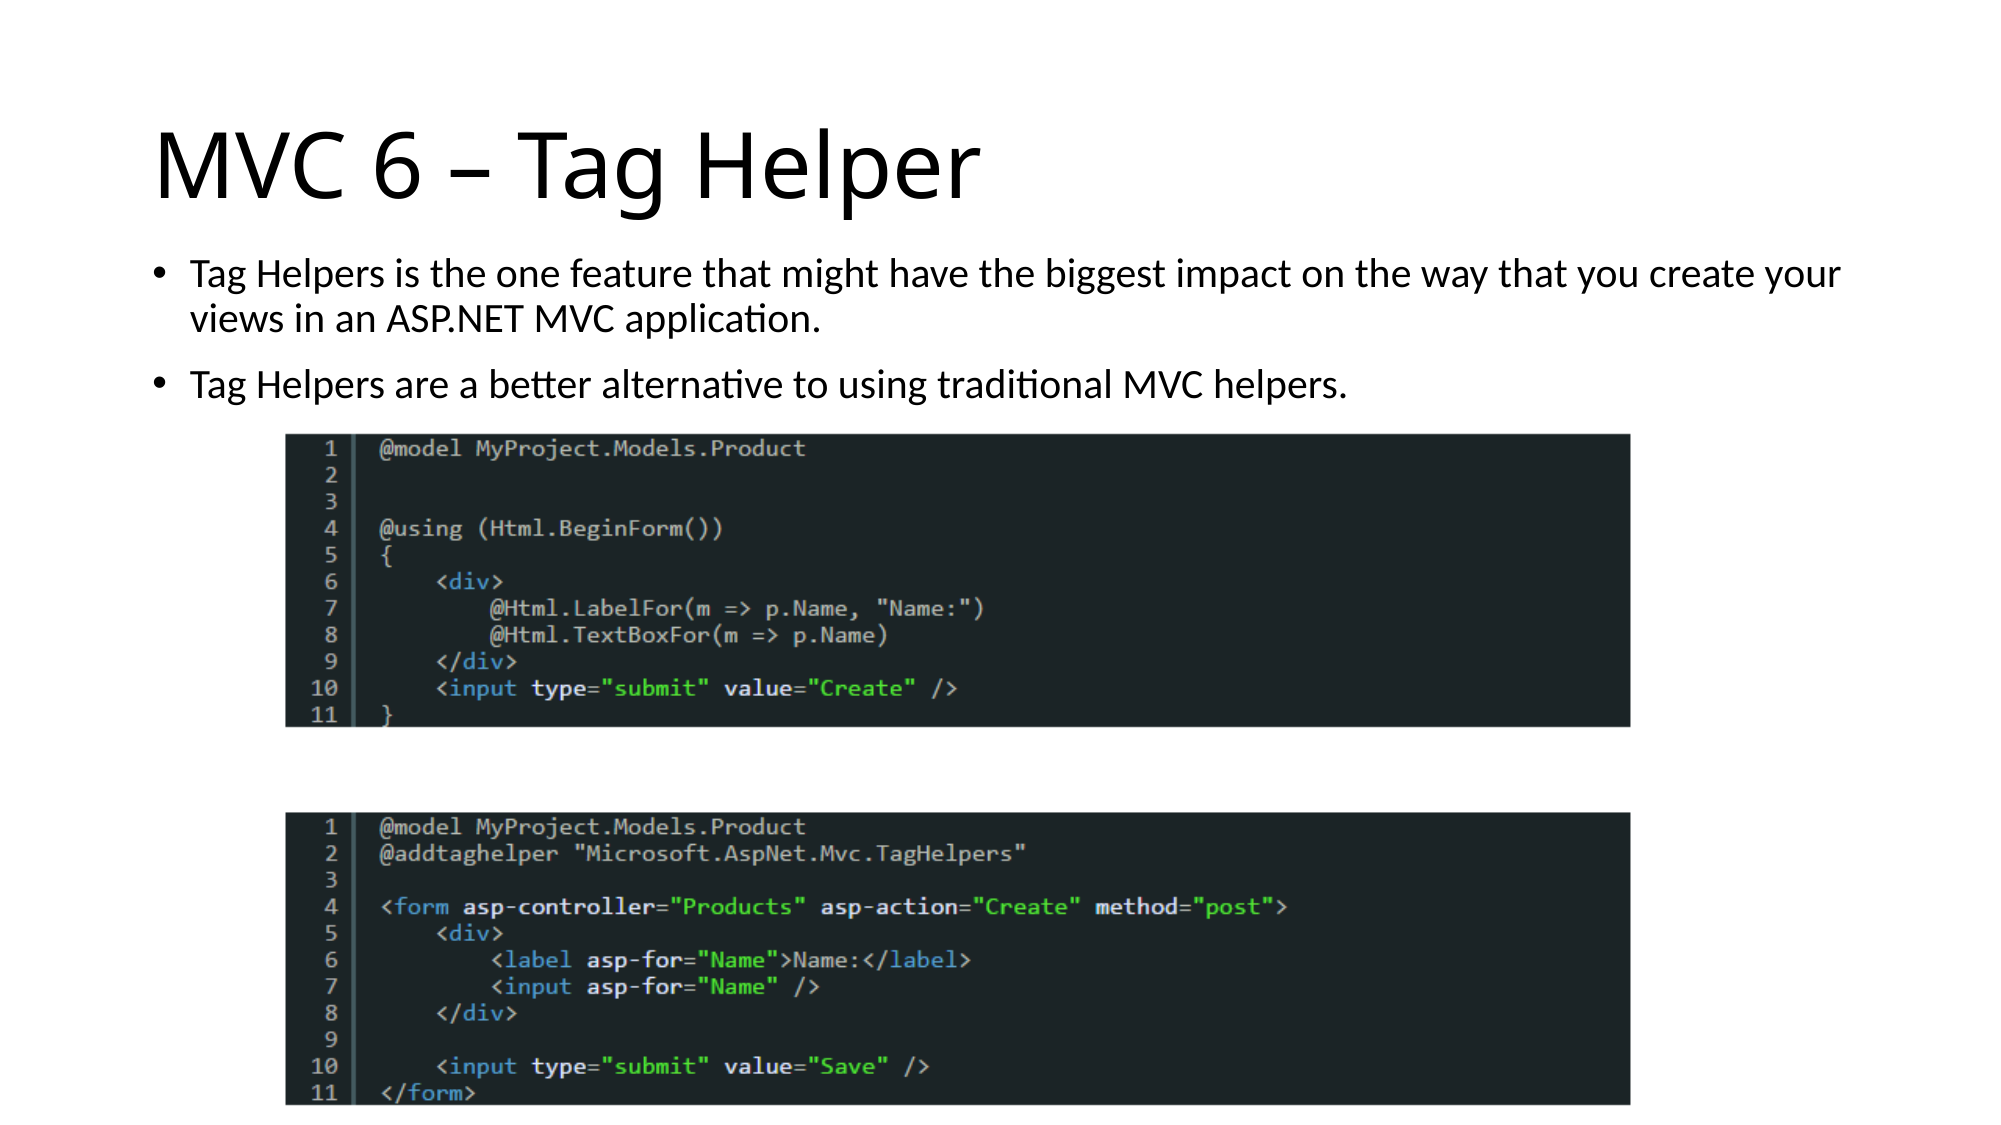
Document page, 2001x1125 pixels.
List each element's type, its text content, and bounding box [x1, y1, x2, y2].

title MVC 6 – Tag Helper [137, 59, 1863, 244]
picture [278, 808, 1637, 1110]
list Tag Helpers is the one feature that might have the biggest impact on the way that you create your views in an ASP.NET MVC application. Tag Helpers are a better alternative to using traditional MVC helpers. [137, 244, 1863, 1014]
picture [281, 428, 1637, 732]
